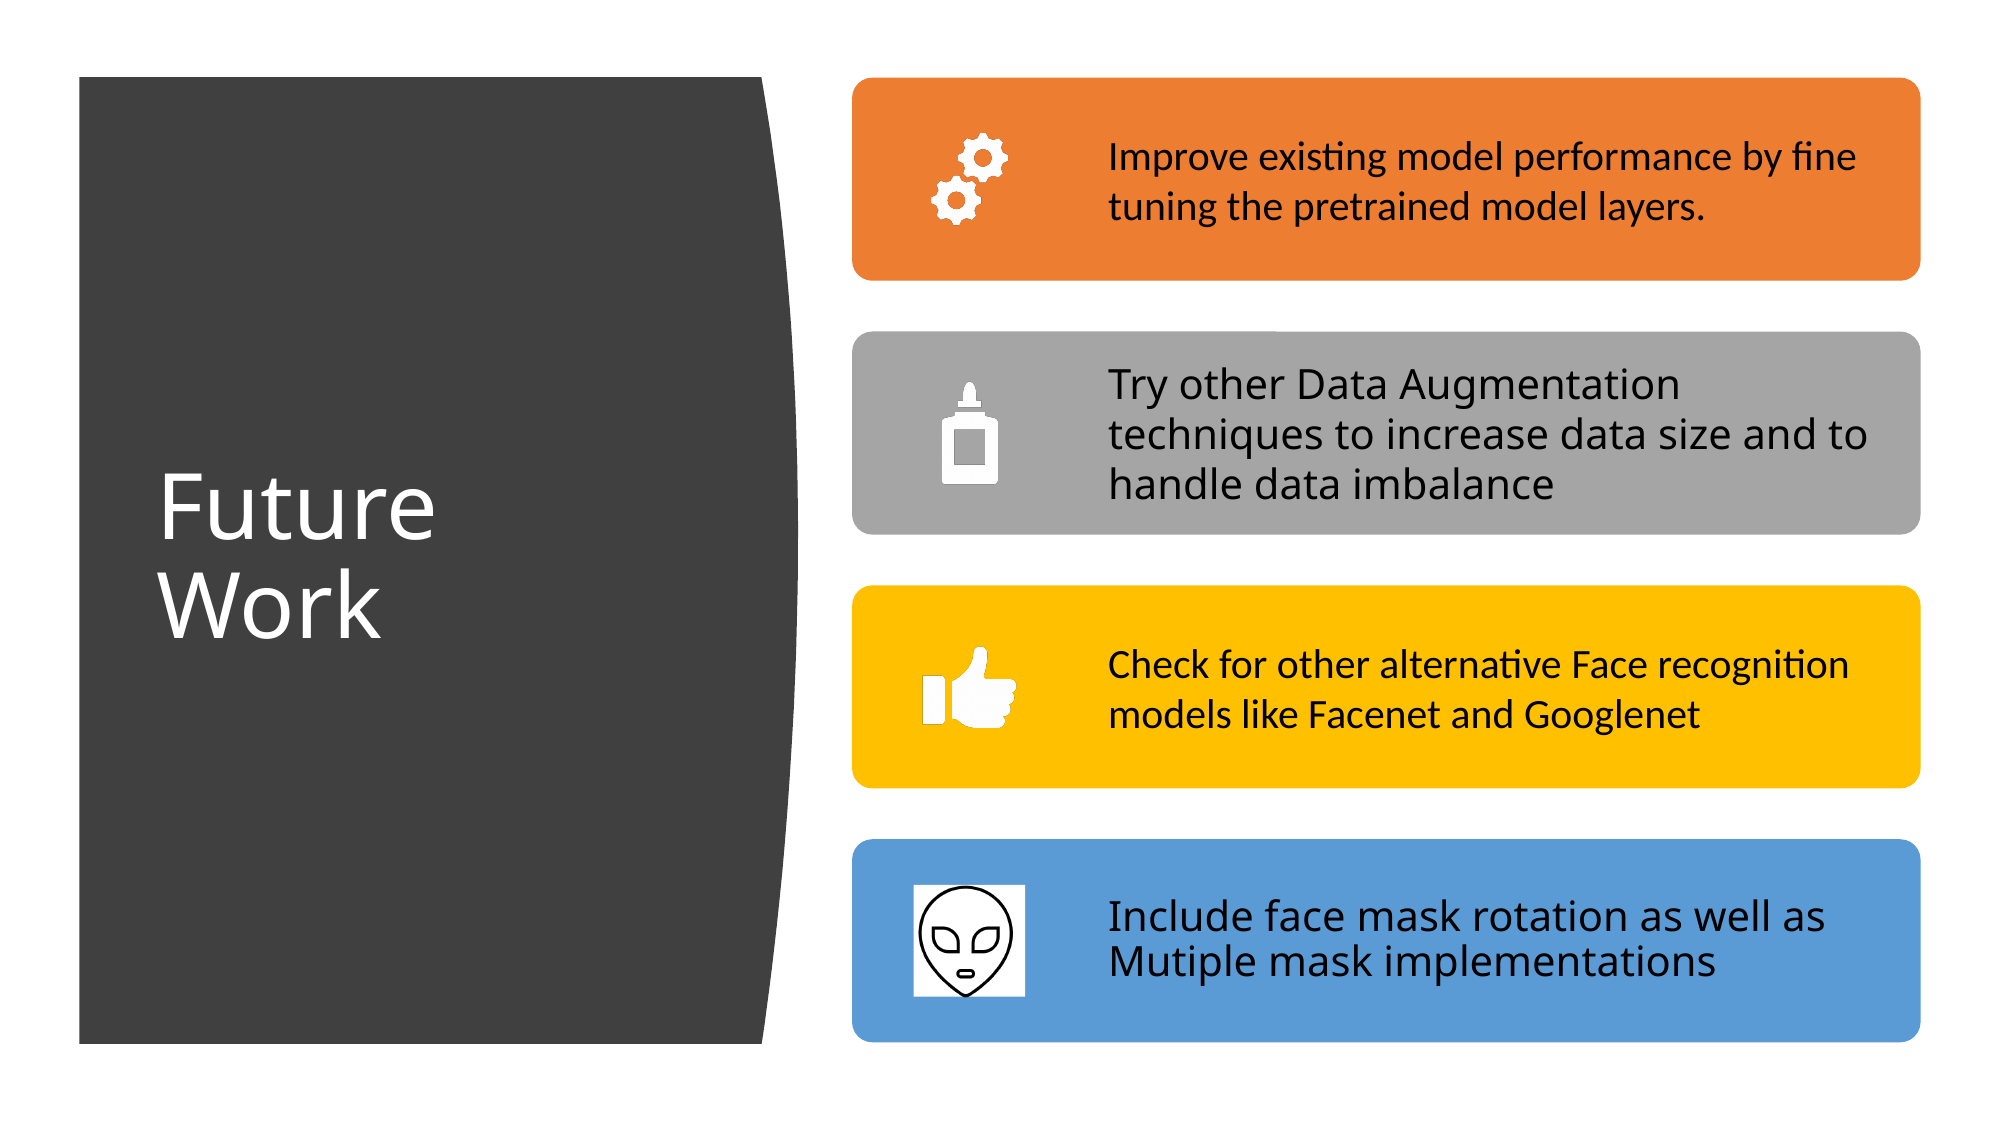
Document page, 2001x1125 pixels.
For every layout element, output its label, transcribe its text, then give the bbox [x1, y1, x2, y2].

text_box [78, 76, 800, 1045]
picture [890, 865, 1041, 1016]
title Future Work [141, 166, 702, 953]
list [852, 77, 1921, 1043]
